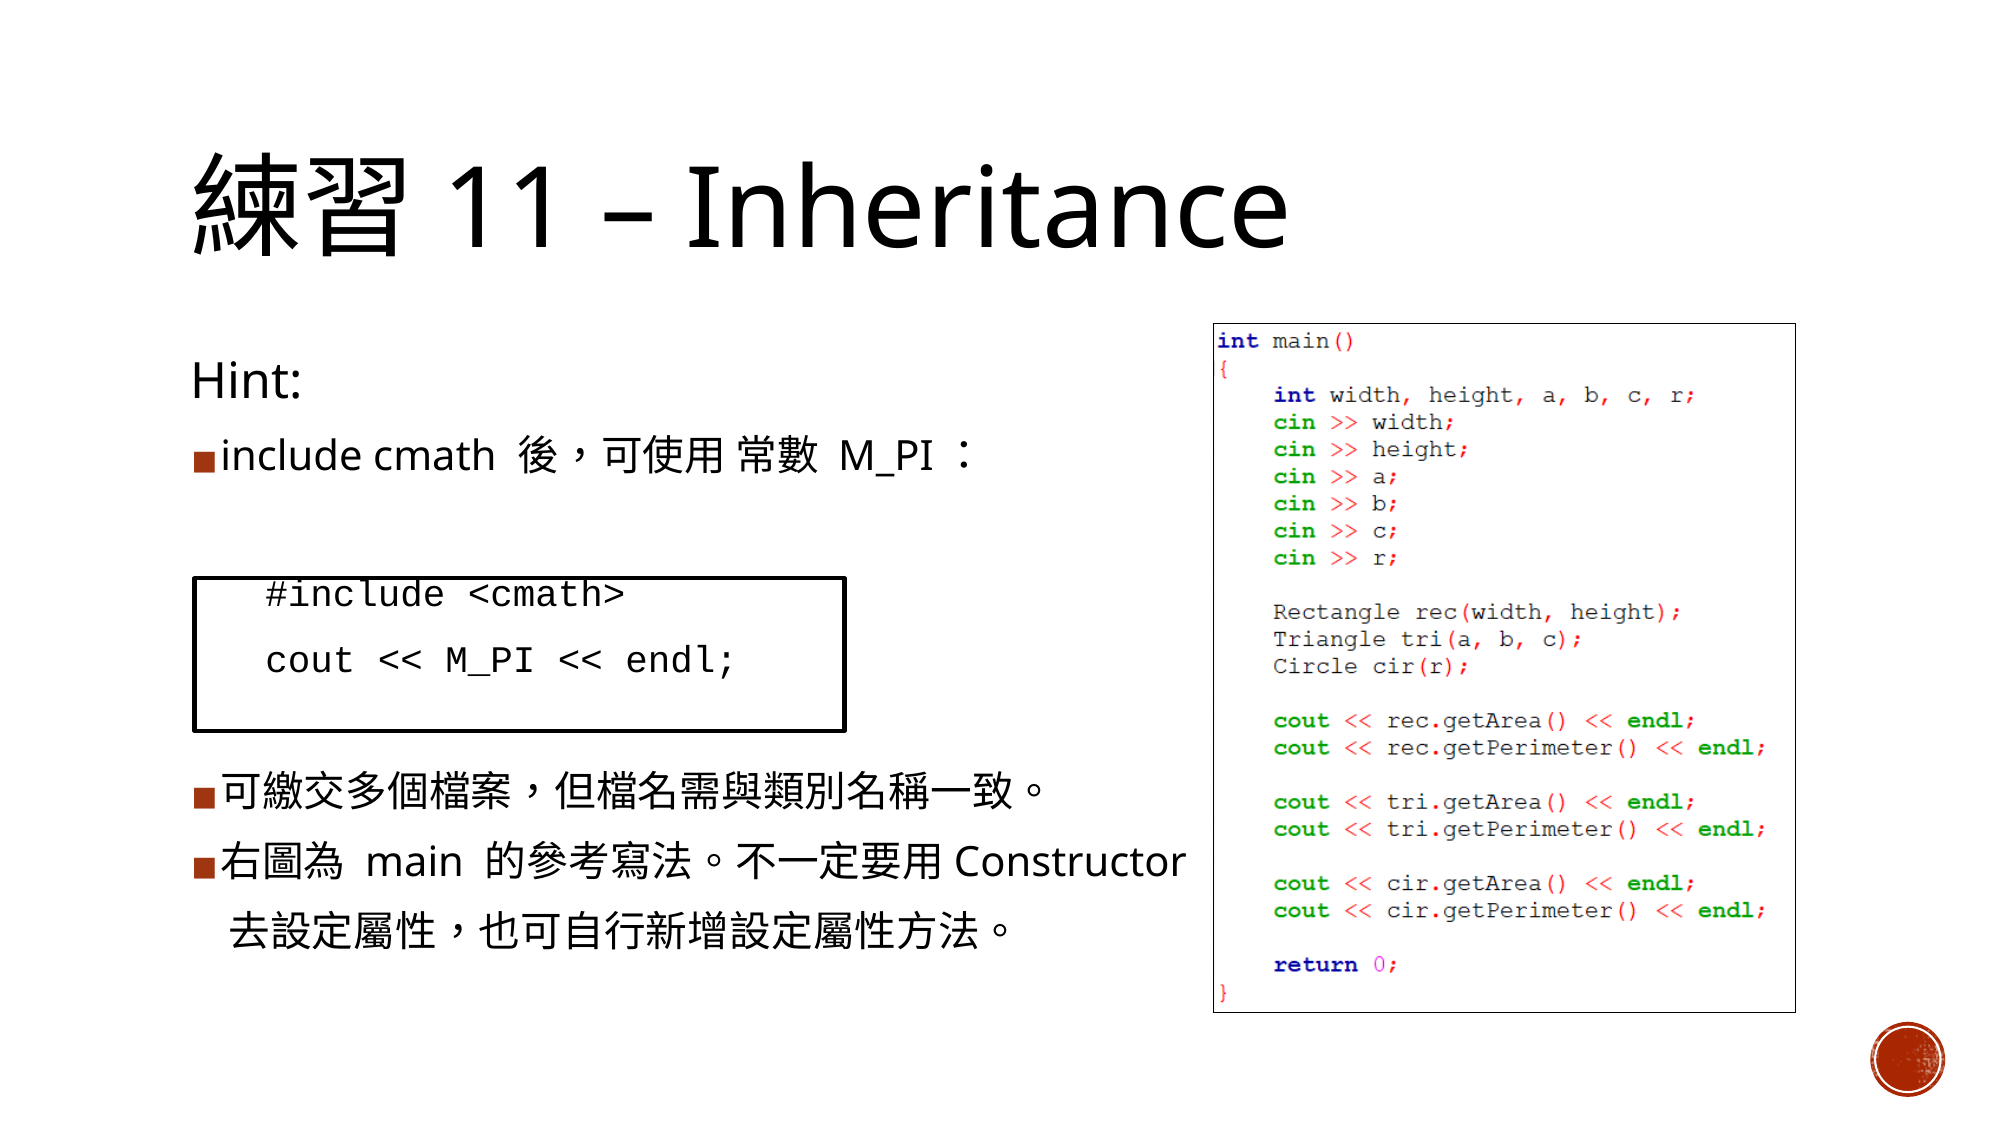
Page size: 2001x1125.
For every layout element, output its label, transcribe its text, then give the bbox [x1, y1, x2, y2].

picture [1213, 323, 1797, 1013]
title 練習11 – Inheritance [175, 79, 1826, 344]
text_box [192, 576, 847, 733]
picture [1870, 1021, 1946, 1097]
